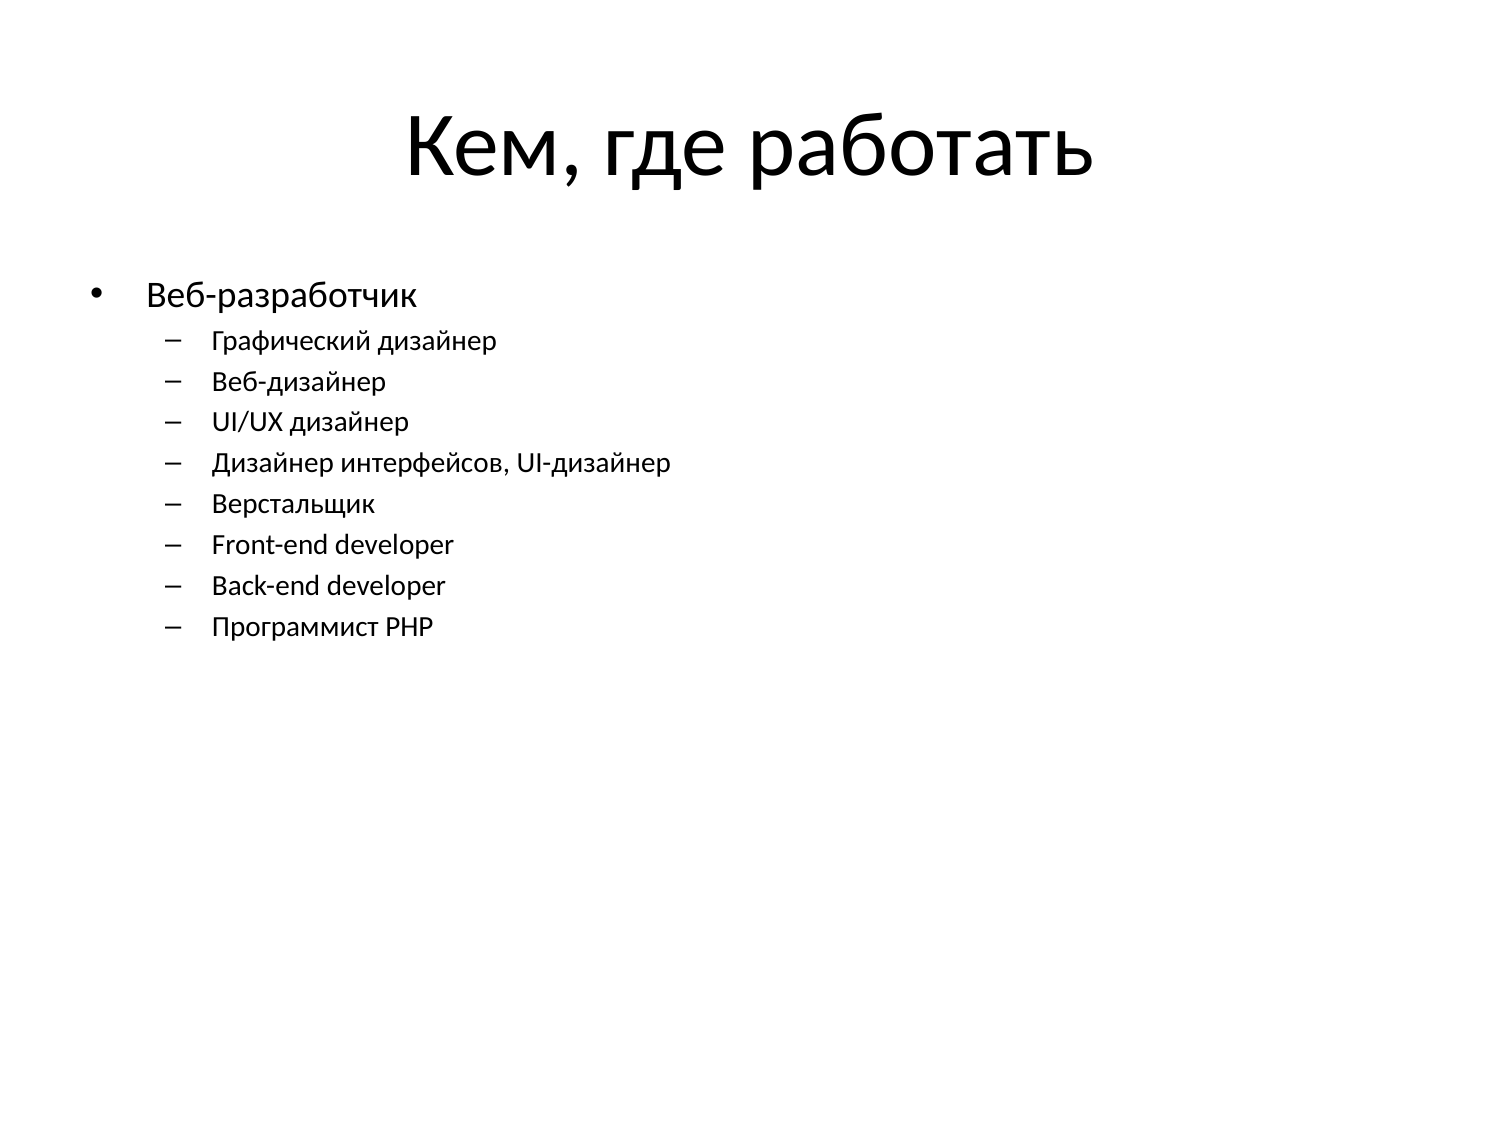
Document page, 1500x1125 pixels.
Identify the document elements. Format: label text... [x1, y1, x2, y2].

list Веб-разработчик Графический дизайнер Веб-дизайнер UI/UX дизайнер Дизайнер интерфейсов, UI-дизайнер Верстальщик Front-end developer Back-end developer Программист РНР [75, 262, 1425, 1005]
title Кем, где работать [75, 45, 1425, 233]
